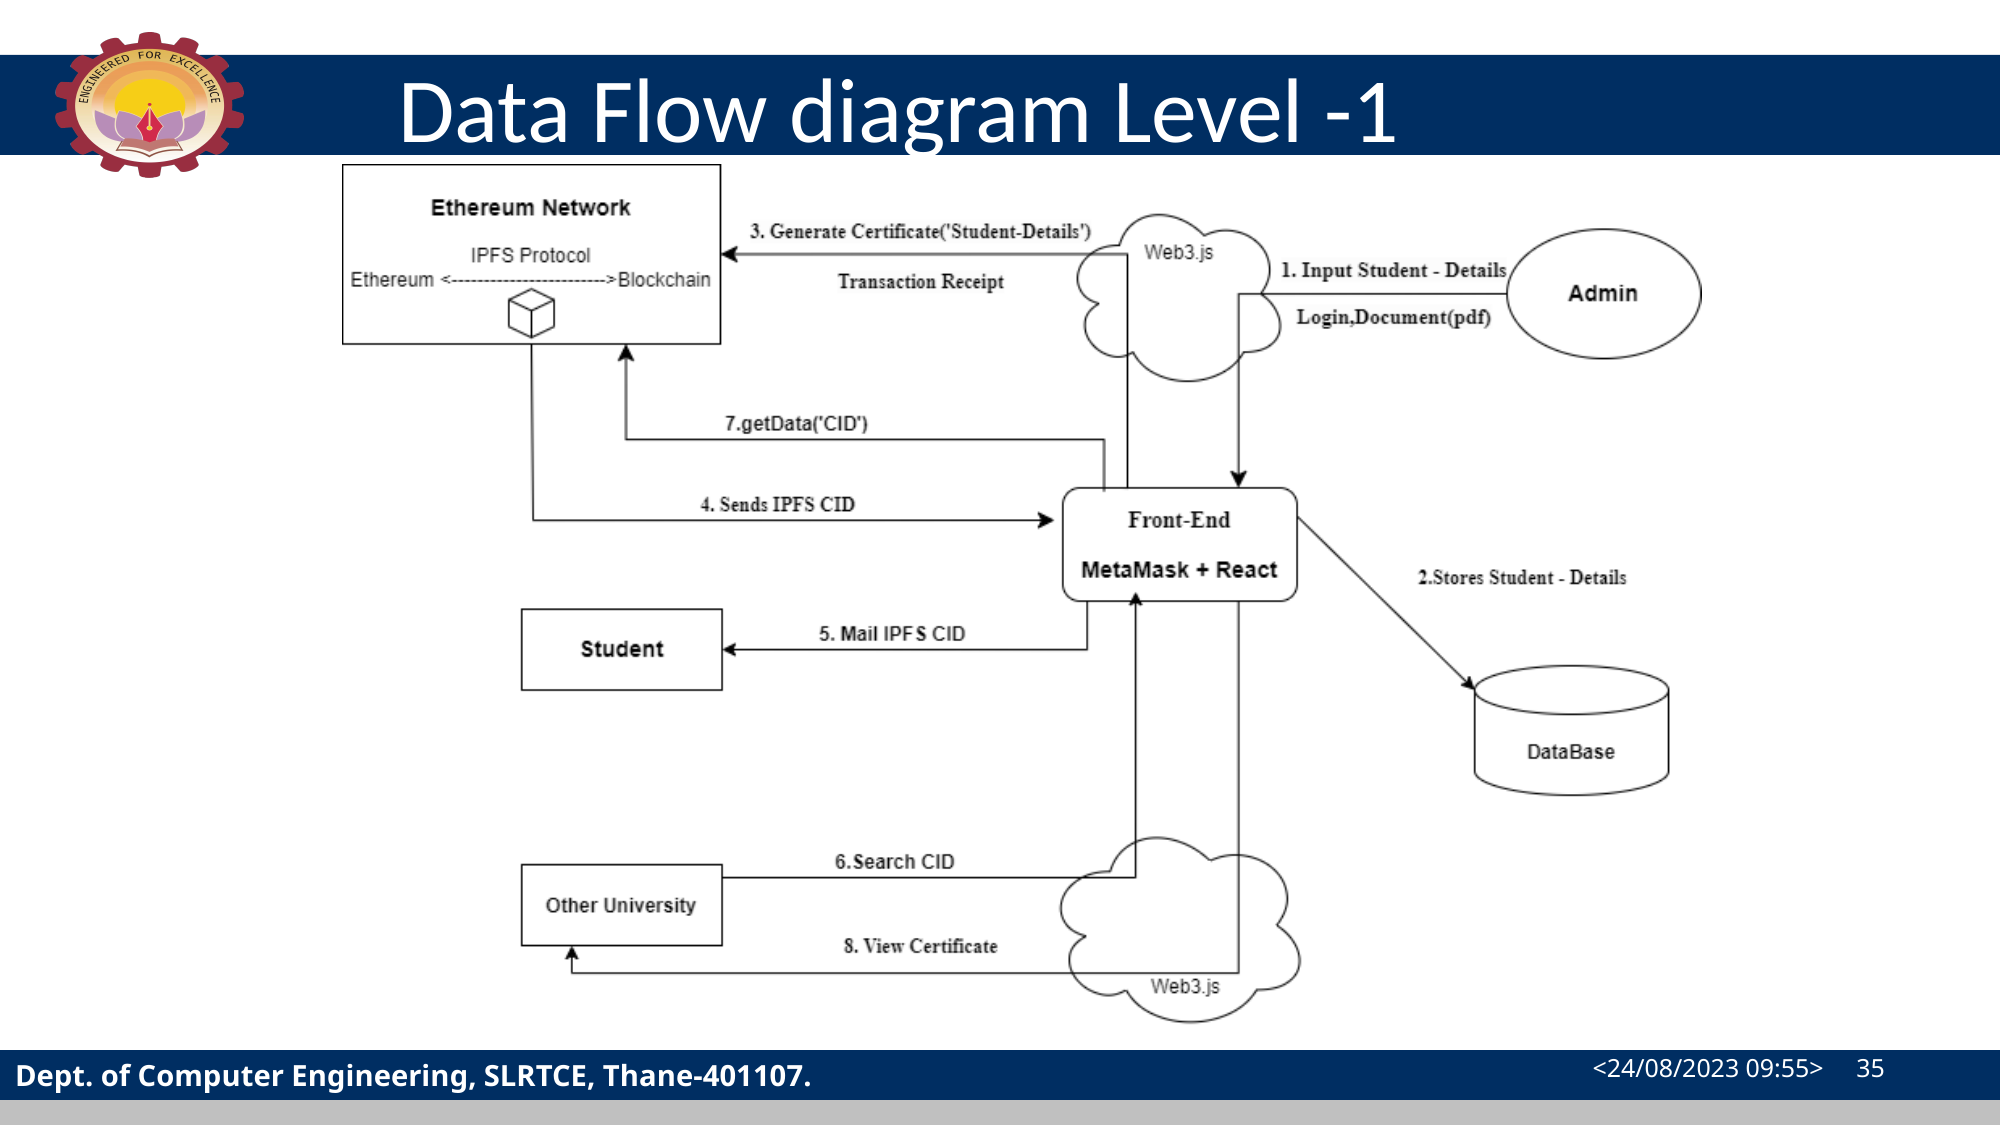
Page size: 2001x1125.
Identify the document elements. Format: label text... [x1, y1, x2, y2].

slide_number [1433, 1040, 1900, 1100]
title Data Flow diagram Level -1 [383, 12, 1967, 200]
picture [55, 32, 244, 178]
picture [341, 164, 1702, 1034]
